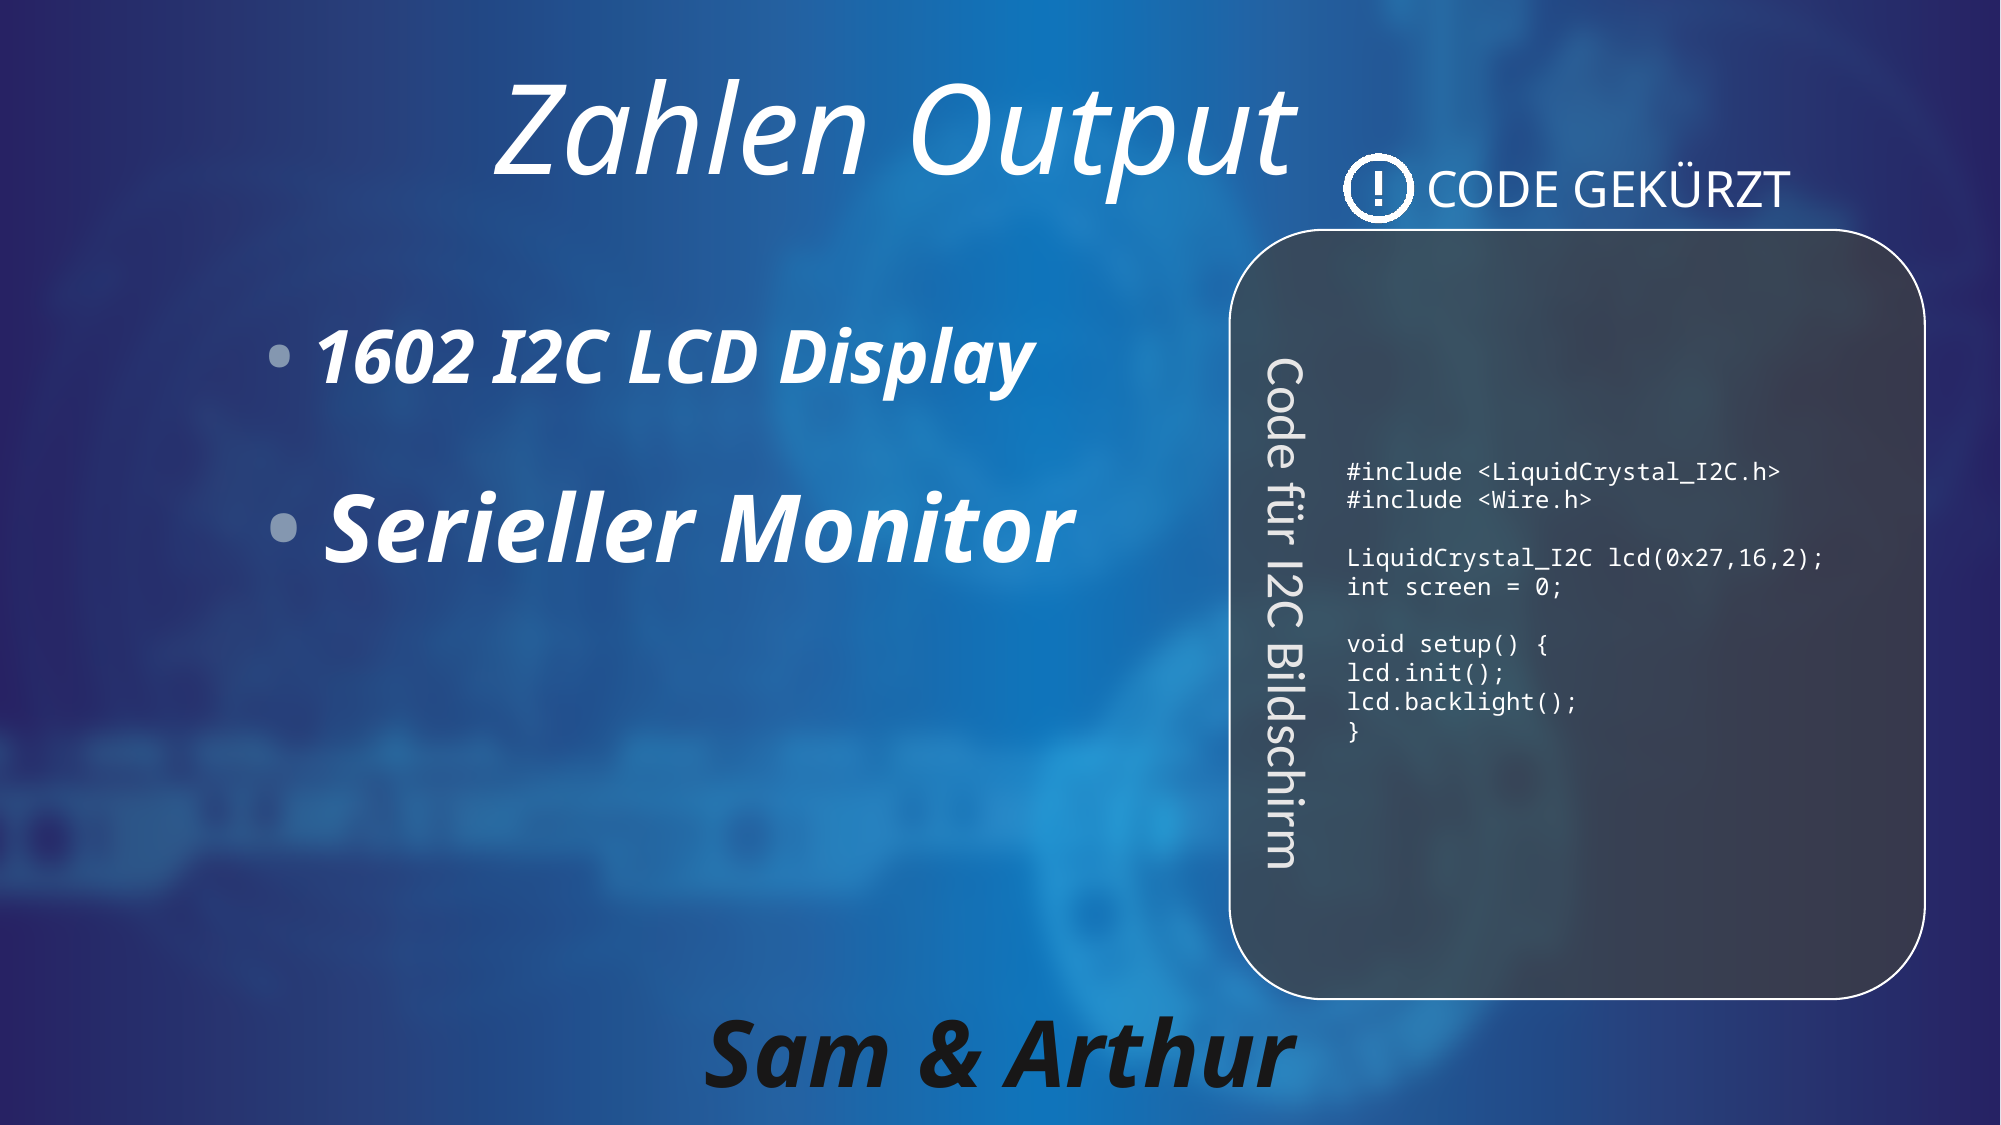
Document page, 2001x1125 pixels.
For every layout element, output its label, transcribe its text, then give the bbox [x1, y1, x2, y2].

text_box • 1602 I2C LCD Display [249, 312, 1052, 429]
text_box • Serieller Monitor [249, 474, 1152, 591]
text_box CODE GEKÜRZT [1421, 150, 1807, 225]
text_box Code für I2C Bildschirm [1249, 342, 1330, 887]
text_box #include <LiquidCrystal_I2C.h> #include <Wire.h> LiquidCrystal_I2C lcd(0x27,16,2); int screen = 0; void setup() { lcd.init(); lcd.backlight(); } [1228, 228, 1926, 1001]
title Zahlen Output [61, 54, 1730, 210]
subtitle Sam & Arthur [249, 999, 1750, 1116]
picture [0, 0, 2001, 1125]
